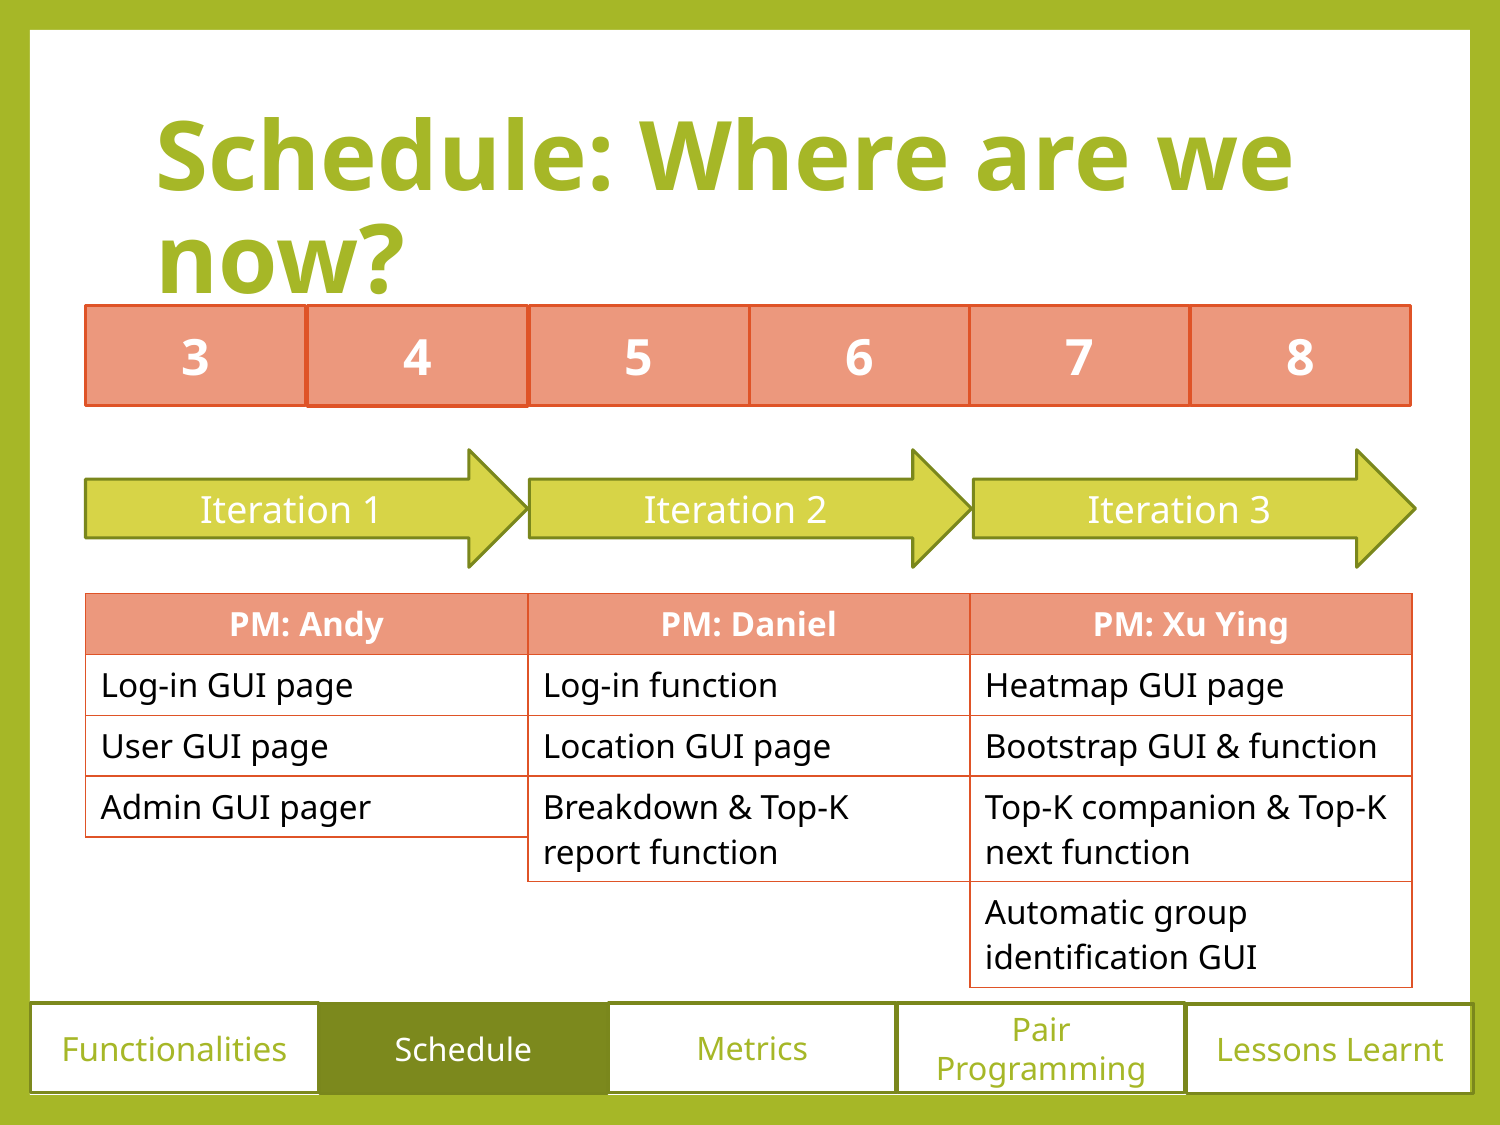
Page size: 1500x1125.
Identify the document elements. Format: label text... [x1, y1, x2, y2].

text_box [85, 305, 1411, 407]
table_cell Admin GUI pager [86, 777, 527, 836]
text_box Iteration 2 [527, 448, 971, 569]
table_cell Automatic group identification GUI [971, 882, 1411, 987]
table_cell Log-in GUI page [86, 655, 527, 715]
table_header PM: Xu Ying [971, 594, 1411, 654]
table_cell Top-K companion & Top-K next function [971, 777, 1411, 881]
text_box Iteration 1 [83, 448, 527, 569]
text_box Iteration 3 [971, 448, 1417, 569]
table_header PM: Andy [86, 594, 527, 654]
table_cell Log-in function [529, 655, 969, 715]
table_cell Location GUI page [529, 716, 969, 775]
table_cell Heatmap GUI page [971, 655, 1411, 715]
table_header PM: Daniel [529, 594, 969, 654]
table_cell Bootstrap GUI & function [971, 716, 1411, 775]
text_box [30, 1002, 1475, 1095]
table_cell User GUI page [86, 716, 527, 775]
table_cell Breakdown & Top-K report function [529, 777, 969, 881]
title Schedule: Where are we now? [140, 99, 1356, 303]
